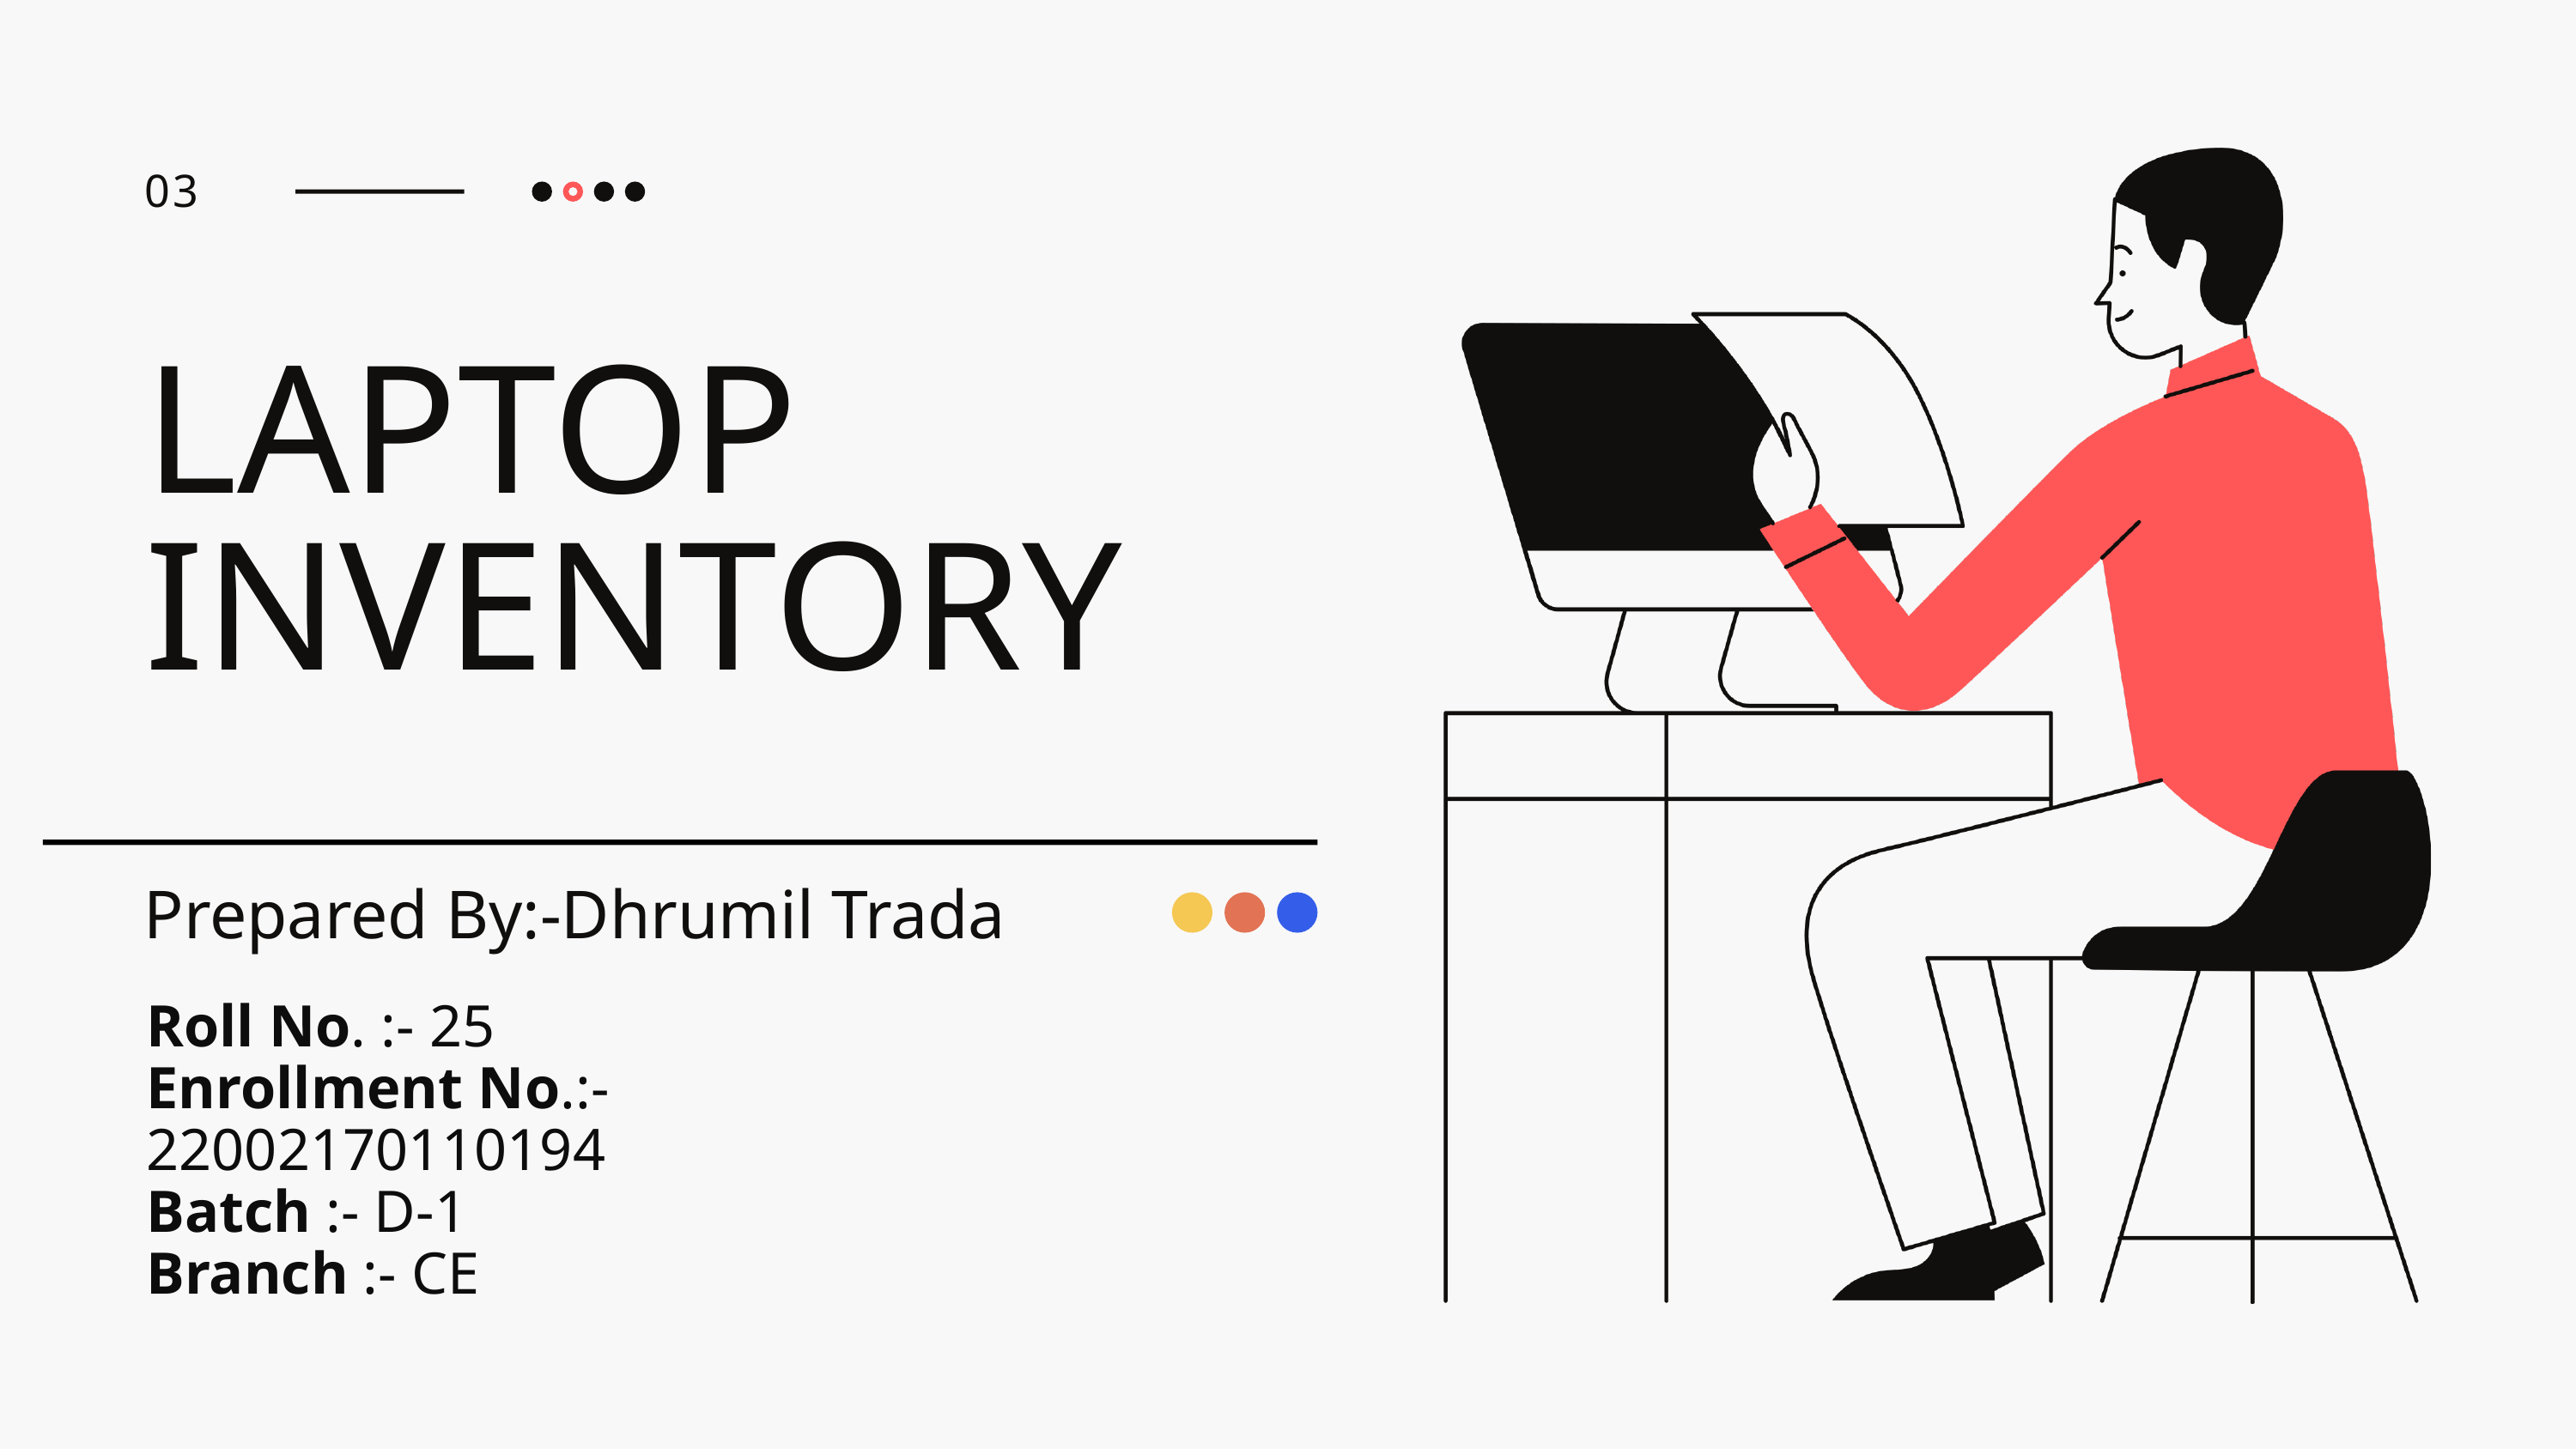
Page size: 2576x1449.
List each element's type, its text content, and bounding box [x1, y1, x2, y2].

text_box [532, 181, 646, 203]
text_box 03 [144, 171, 228, 217]
text_box Roll No. :- 25 Enrollment No.:- 22002170110194 Batch :- D-1 Branch :- CE [146, 997, 958, 1306]
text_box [1171, 892, 1318, 933]
text_box [295, 189, 465, 194]
text_box [1443, 144, 2432, 1304]
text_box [143, 350, 1145, 953]
